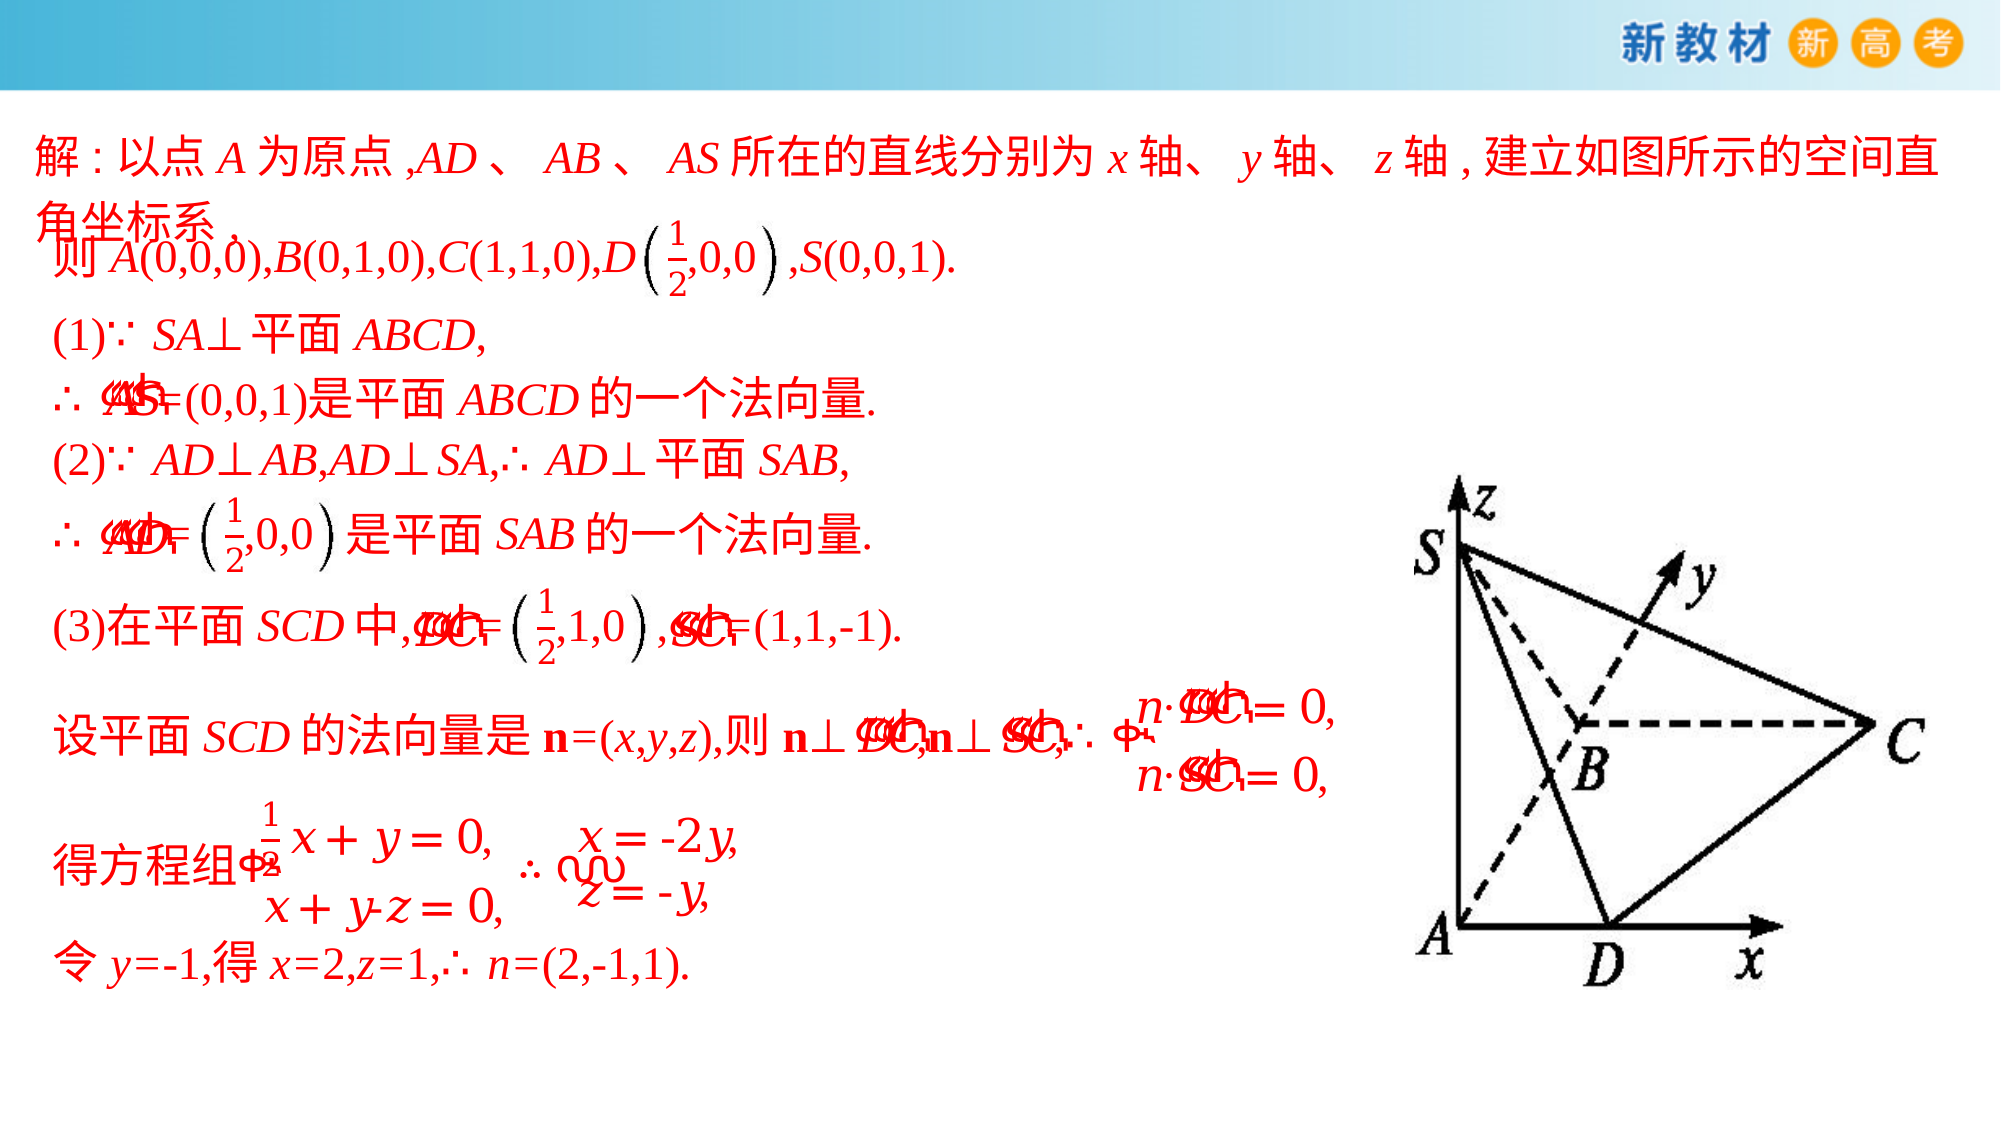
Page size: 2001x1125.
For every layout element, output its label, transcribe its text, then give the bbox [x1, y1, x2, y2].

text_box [51, 212, 1386, 1066]
text_box 解:以点A为原点,AD、AB、AS所在的直线分别为x轴、y轴、z轴,建立如图所示的空间直角坐标系, [19, 109, 1981, 256]
picture [0, 0, 2001, 1125]
